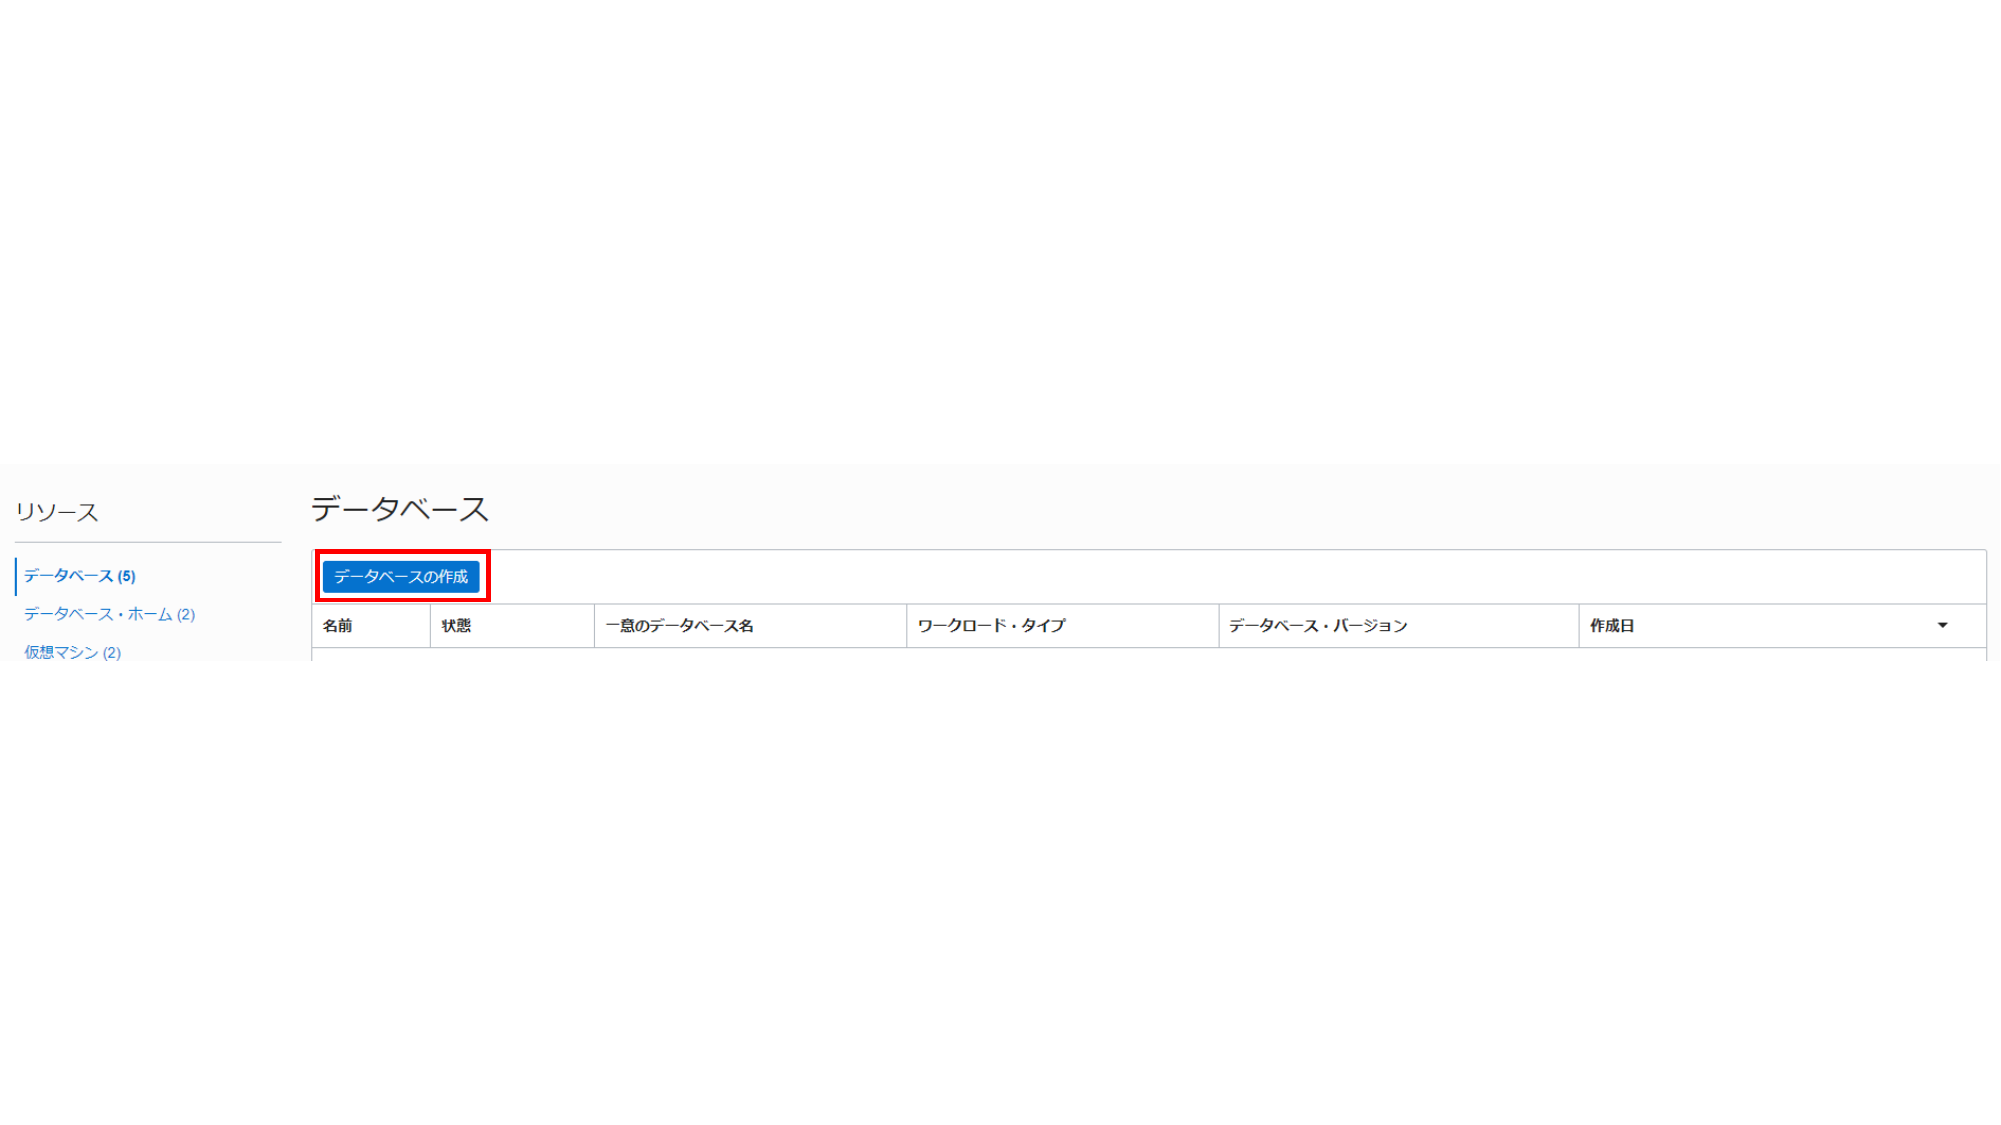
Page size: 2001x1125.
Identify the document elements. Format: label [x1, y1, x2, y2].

picture [0, 464, 2000, 661]
